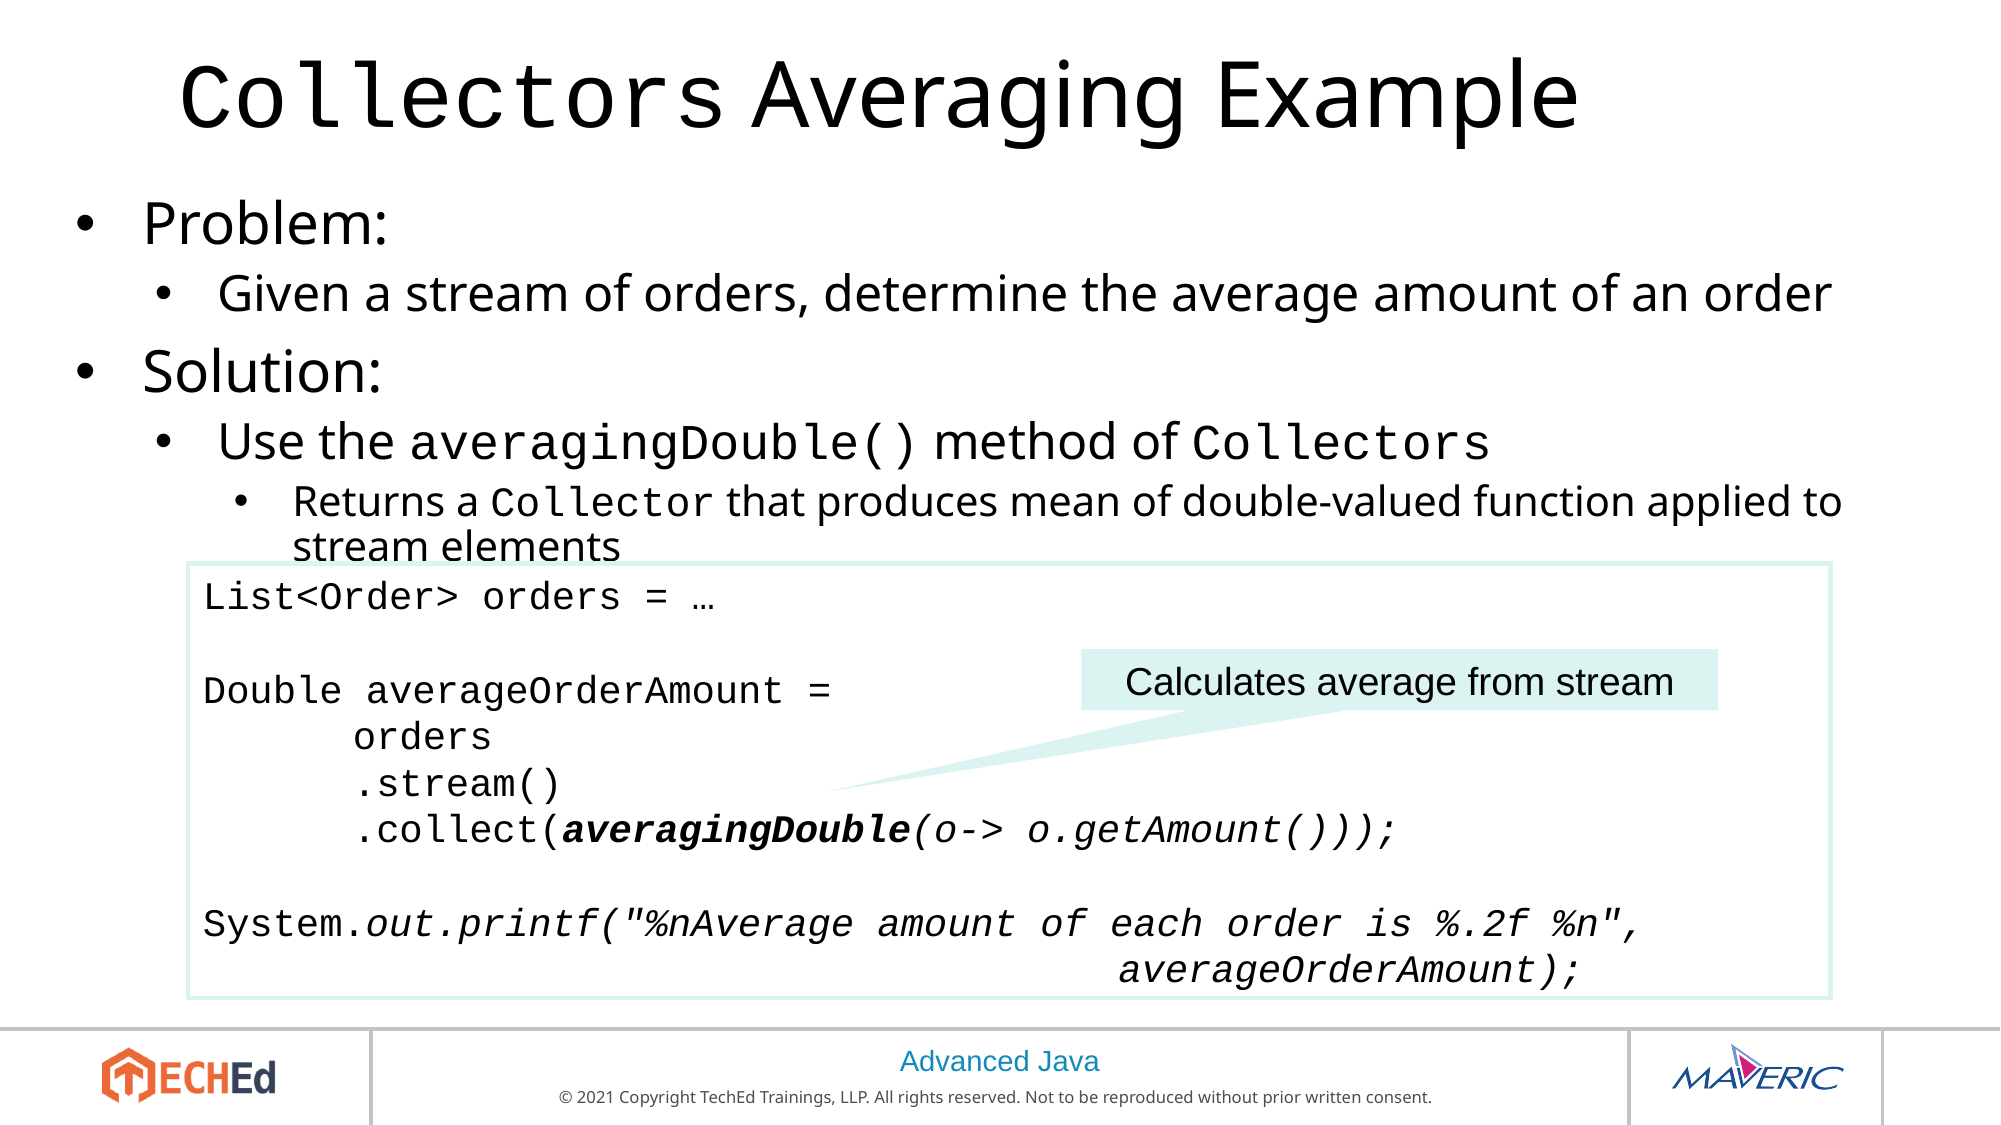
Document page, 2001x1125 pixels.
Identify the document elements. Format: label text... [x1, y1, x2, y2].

list Problem: Given a stream of orders, determine the average amount of an order Solution: Use the averagingDouble() method of Collectors Returns a Collector that produces mean of double-valued function applied to stream elements [52, 186, 1950, 1018]
picture [102, 1047, 276, 1110]
text_box List<Order> orders = … Double averageOrderAmount = orders .stream() .collect(averagingDouble(o-> o.getAmount())); System.out.printf("%nAverage amount of each order is %.2f %n", averageOrderAmount); [188, 563, 1831, 998]
picture [1662, 1018, 1852, 1125]
text_box Calculates average from stream [829, 649, 1719, 792]
title Collectors Averaging Example [163, 29, 1836, 165]
